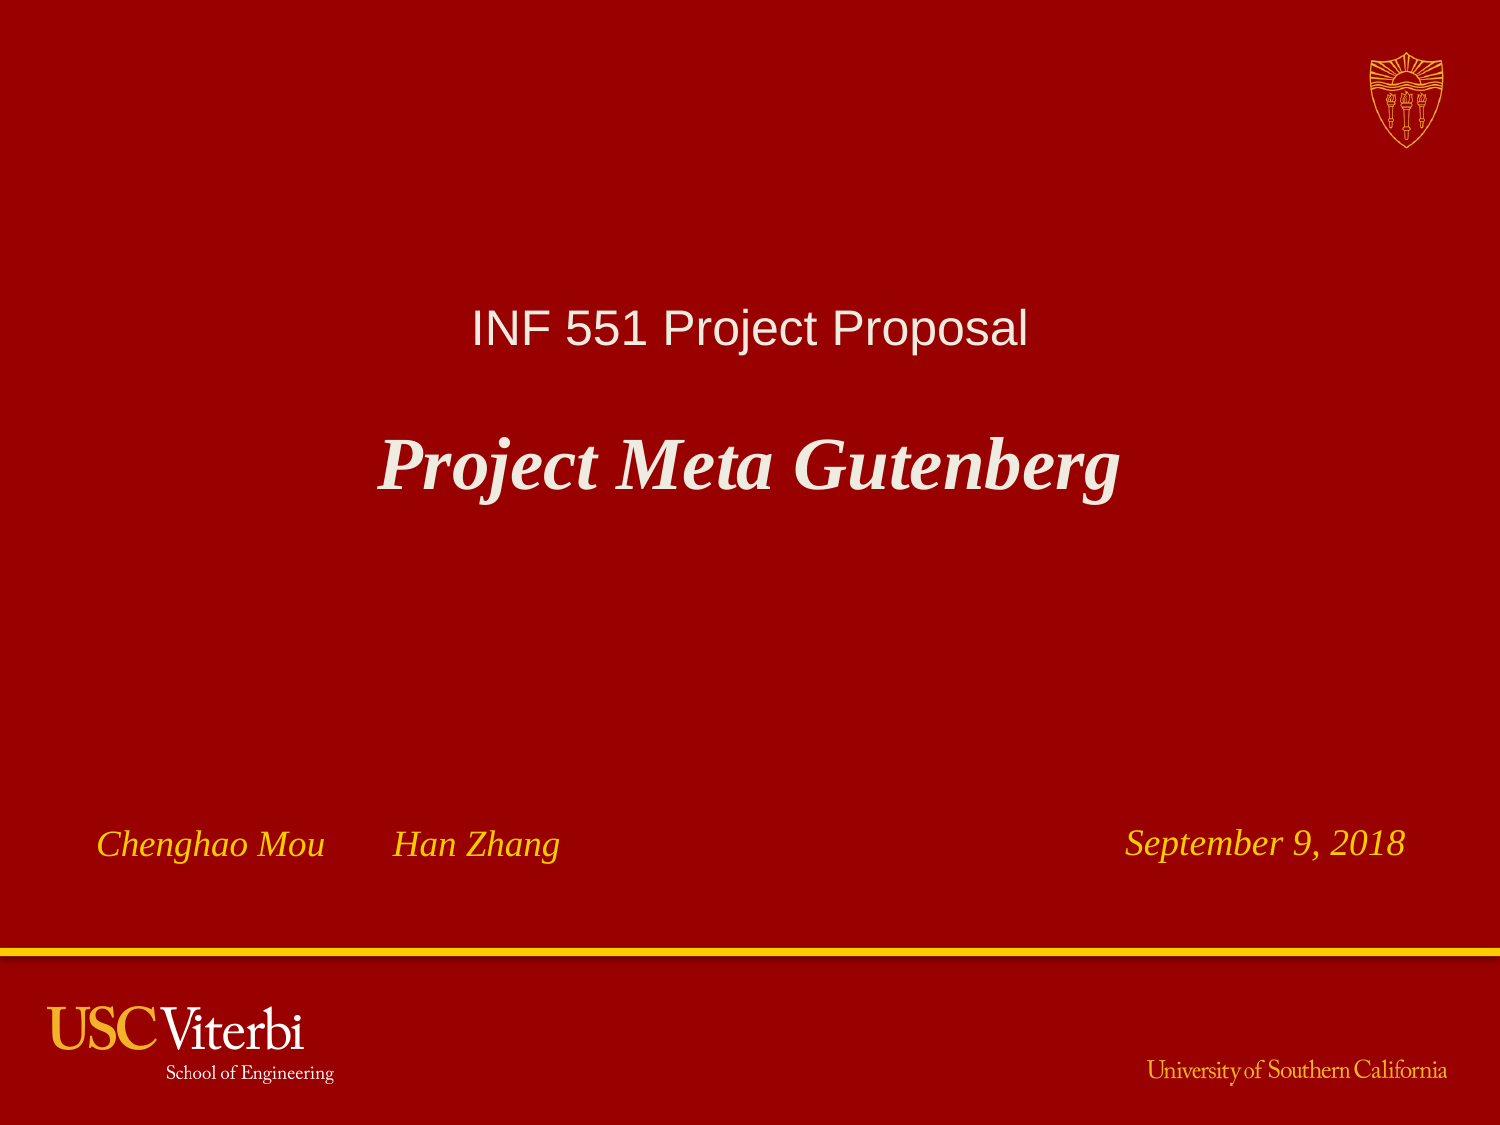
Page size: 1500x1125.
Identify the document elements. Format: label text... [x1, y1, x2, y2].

picture [1345, 39, 1468, 162]
text_box September 9, 2018 [1110, 810, 1421, 871]
picture [47, 1006, 334, 1084]
text_box INF 551 Project Proposal Project Meta Gutenberg [1, 219, 1499, 581]
text_box Chenghao Mou Han Zhang [80, 811, 691, 872]
picture [1147, 1059, 1447, 1086]
